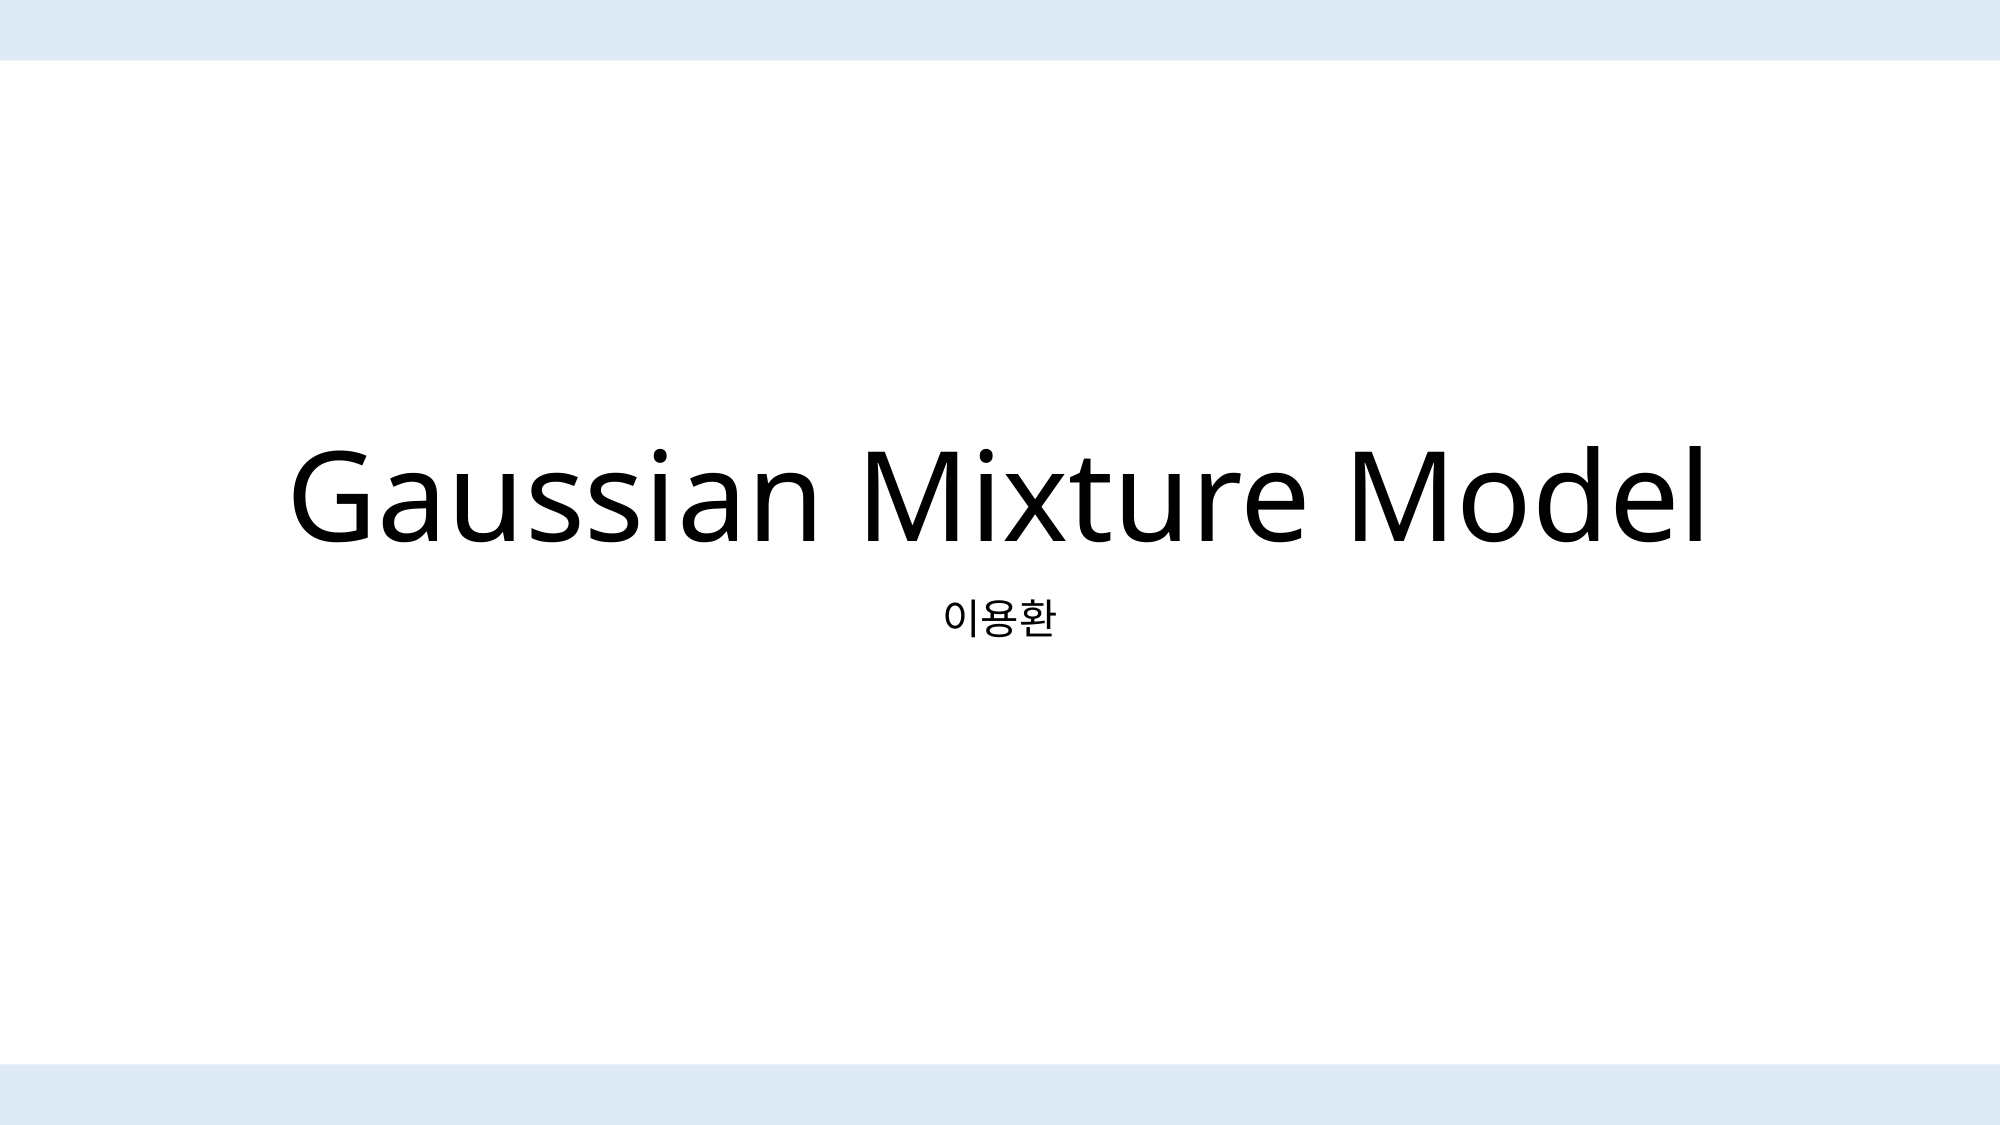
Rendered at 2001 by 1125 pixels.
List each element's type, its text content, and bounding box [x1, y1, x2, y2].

subtitle 이용환 [249, 590, 1750, 863]
title Gaussian Mixture Model [249, 184, 1750, 576]
